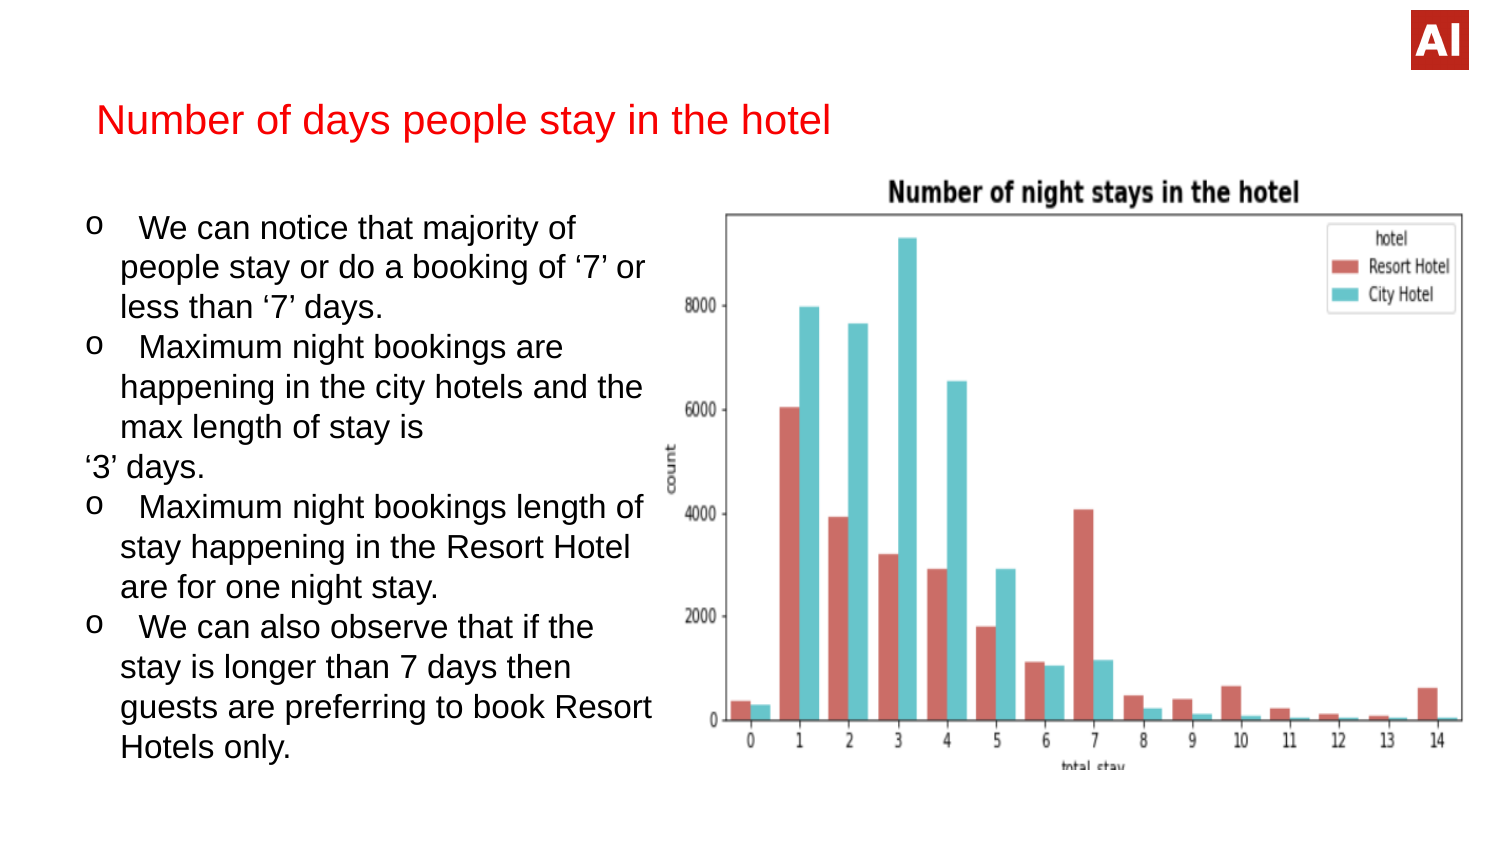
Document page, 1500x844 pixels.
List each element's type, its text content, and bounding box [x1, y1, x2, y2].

text_box Number of days people stay in the hotel [81, 85, 1024, 151]
picture [662, 166, 1500, 770]
text_box We can notice that majority of people stay or do a booking of ‘7’ or less than ‘7’ days. Maximum night bookings are happening in the city hotels and the max length of stay is ‘3’ days. Maximum night bookings length of stay happening in the Resort Hotel are for one night stay. We can also observe that if the stay is longer than 7 days then guests are preferring to book Resort Hotels only. [69, 198, 669, 812]
picture [1411, 10, 1469, 70]
